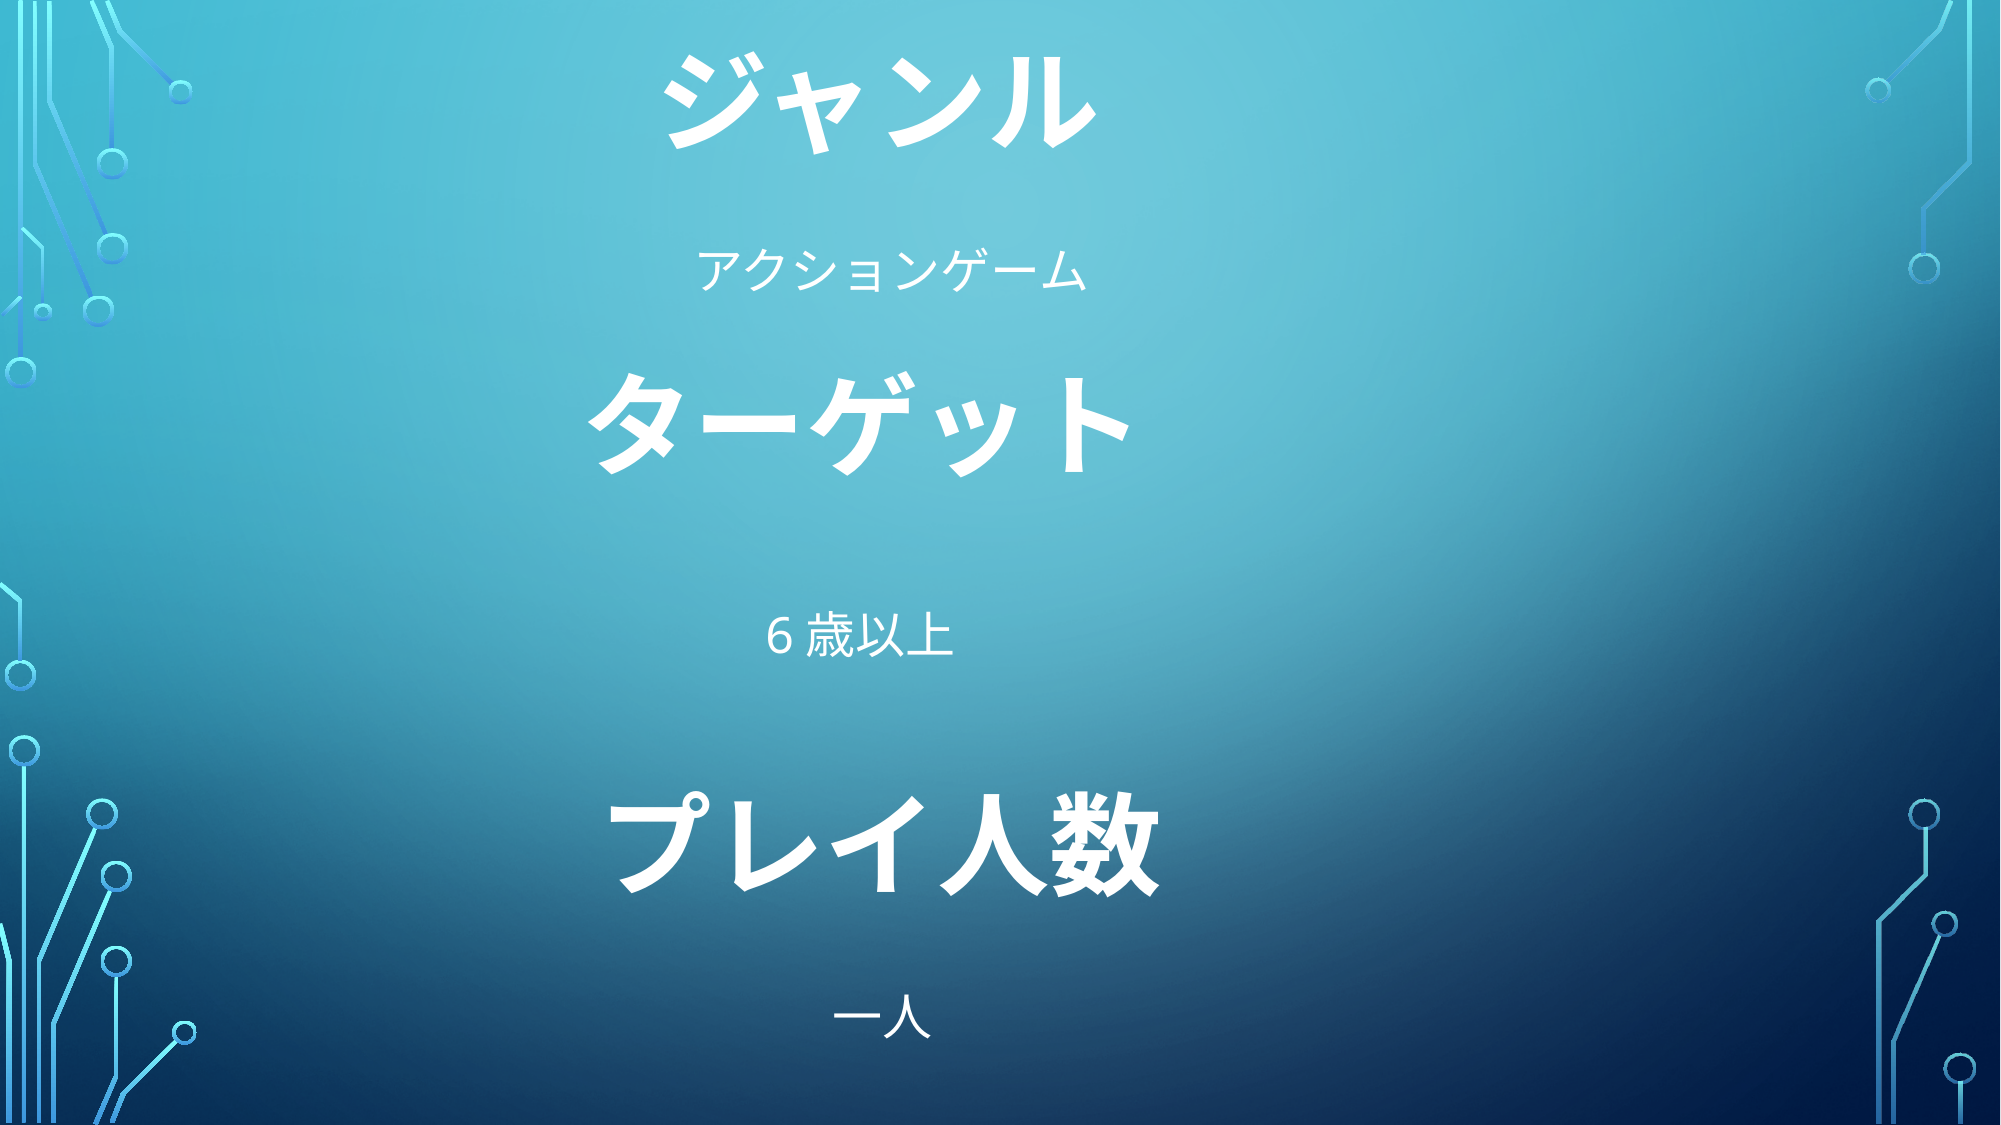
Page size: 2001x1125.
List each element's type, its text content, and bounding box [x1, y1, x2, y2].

text_box ターゲット [566, 347, 1294, 498]
text_box 一人 [817, 978, 1008, 1054]
text_box プレイ人数 [585, 768, 1275, 918]
text_box 6歳以上 [750, 595, 1109, 671]
text_box アクションゲーム [678, 232, 1147, 307]
text_box ジャンル [641, 23, 1294, 174]
